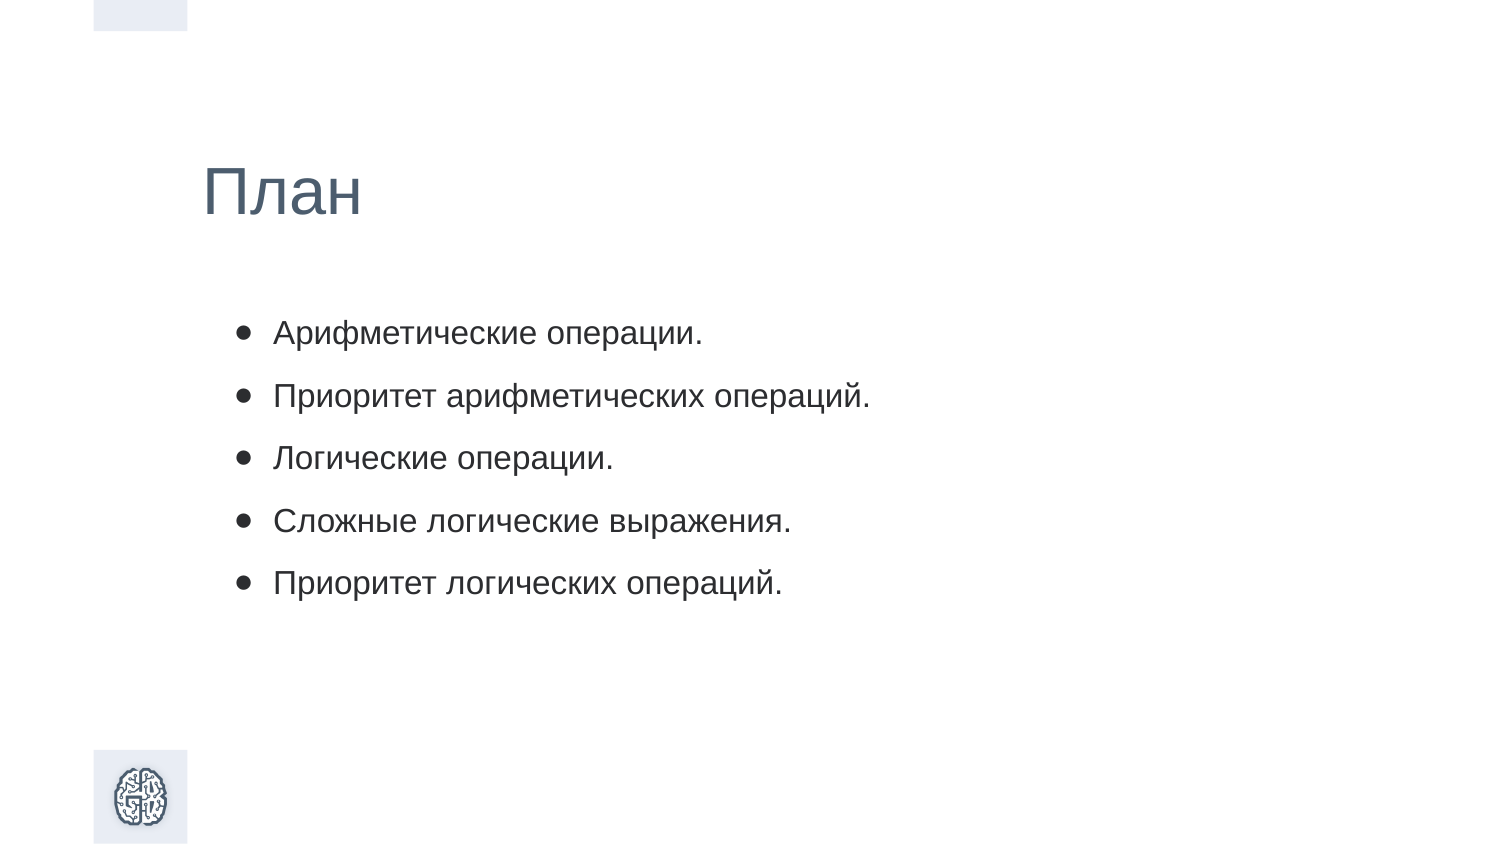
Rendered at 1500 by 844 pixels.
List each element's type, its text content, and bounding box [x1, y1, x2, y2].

text_box Приоритет логических операций. [187, 534, 1312, 608]
text_box Логические операции. [187, 409, 1312, 472]
text_box Арифметические операции. [187, 284, 1312, 358]
picture [106, 760, 175, 834]
text_box План [187, 93, 1312, 282]
text_box Сложные логические выражения. [187, 472, 1312, 534]
text_box Приоритет арифметических операций. [187, 358, 1312, 409]
